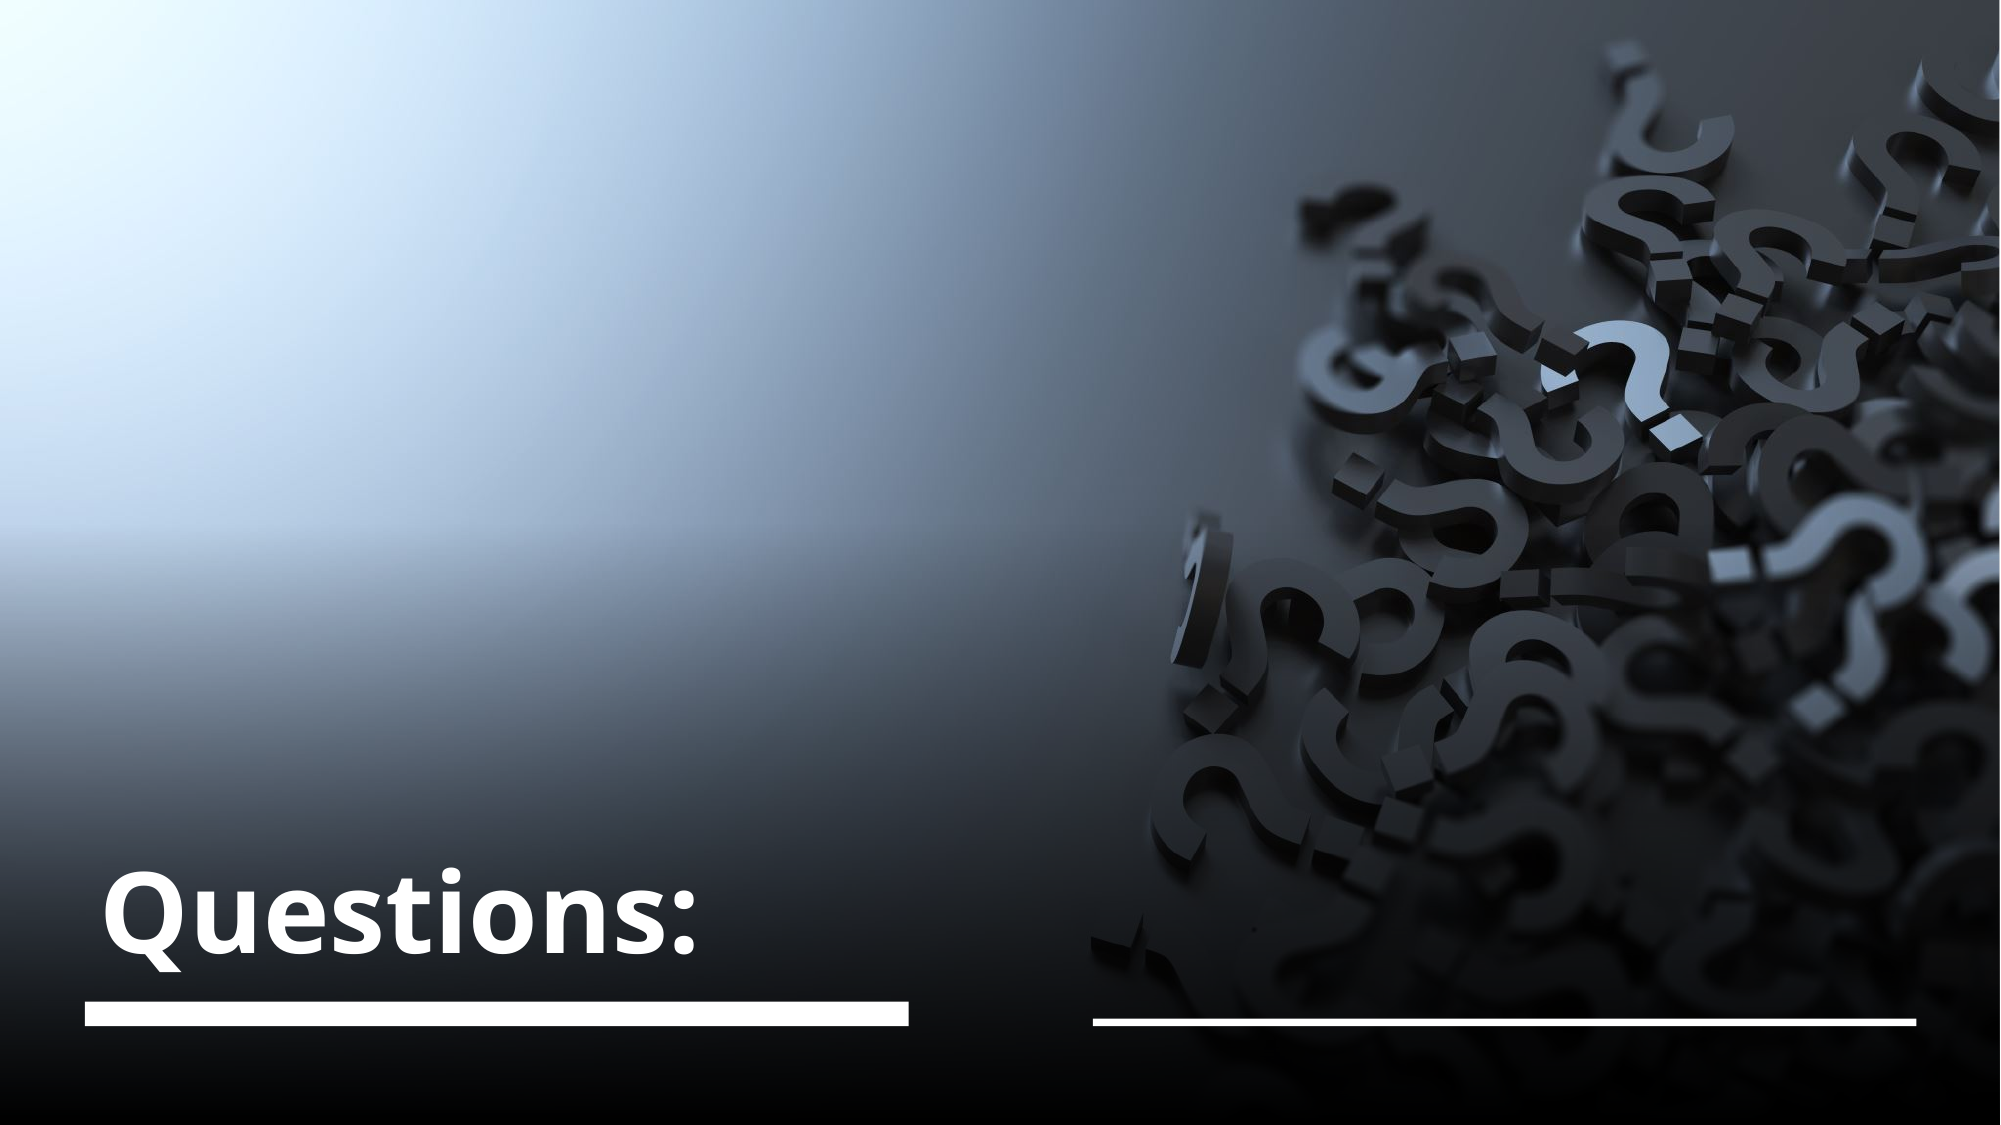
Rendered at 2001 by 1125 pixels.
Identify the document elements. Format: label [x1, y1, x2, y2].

list [0, 0, 2000, 1125]
